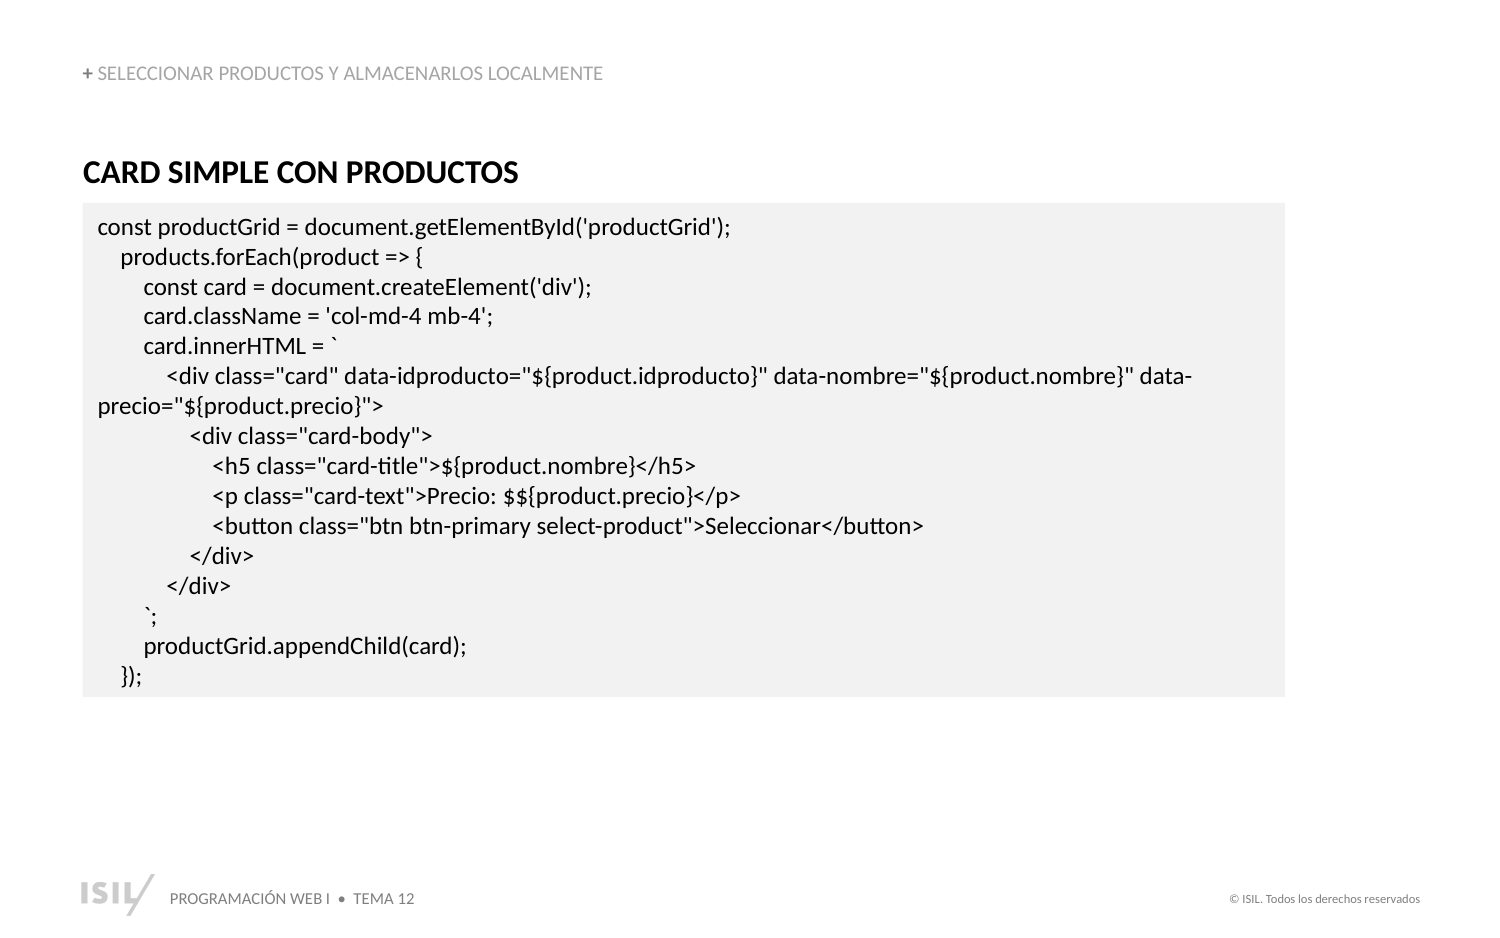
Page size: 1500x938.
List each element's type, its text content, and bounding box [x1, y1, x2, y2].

text_box CARD SIMPLE CON PRODUCTOS [83, 150, 1315, 191]
text_box const productGrid = document.getElementById('productGrid'); products.forEach(product => { const card = document.createElement('div'); card.className = 'col-md-4 mb-4'; card.innerHTML = ` <div class="card" data-idproducto="${product.idproducto}" data-nombre="${product.nombre}" data-precio="${product.precio}"> <div class="card-body"> <h5 class="card-title">${product.nombre}</h5> <p class="card-text">Precio: $${product.precio}</p> <button class="btn btn-primary select-product">Seleccionar</button> </div> </div> `; productGrid.appendChild(card); }); [82, 202, 1285, 697]
text_box + SELECCIONAR PRODUCTOS Y ALMACENARLOS LOCALMENTE [82, 62, 721, 108]
